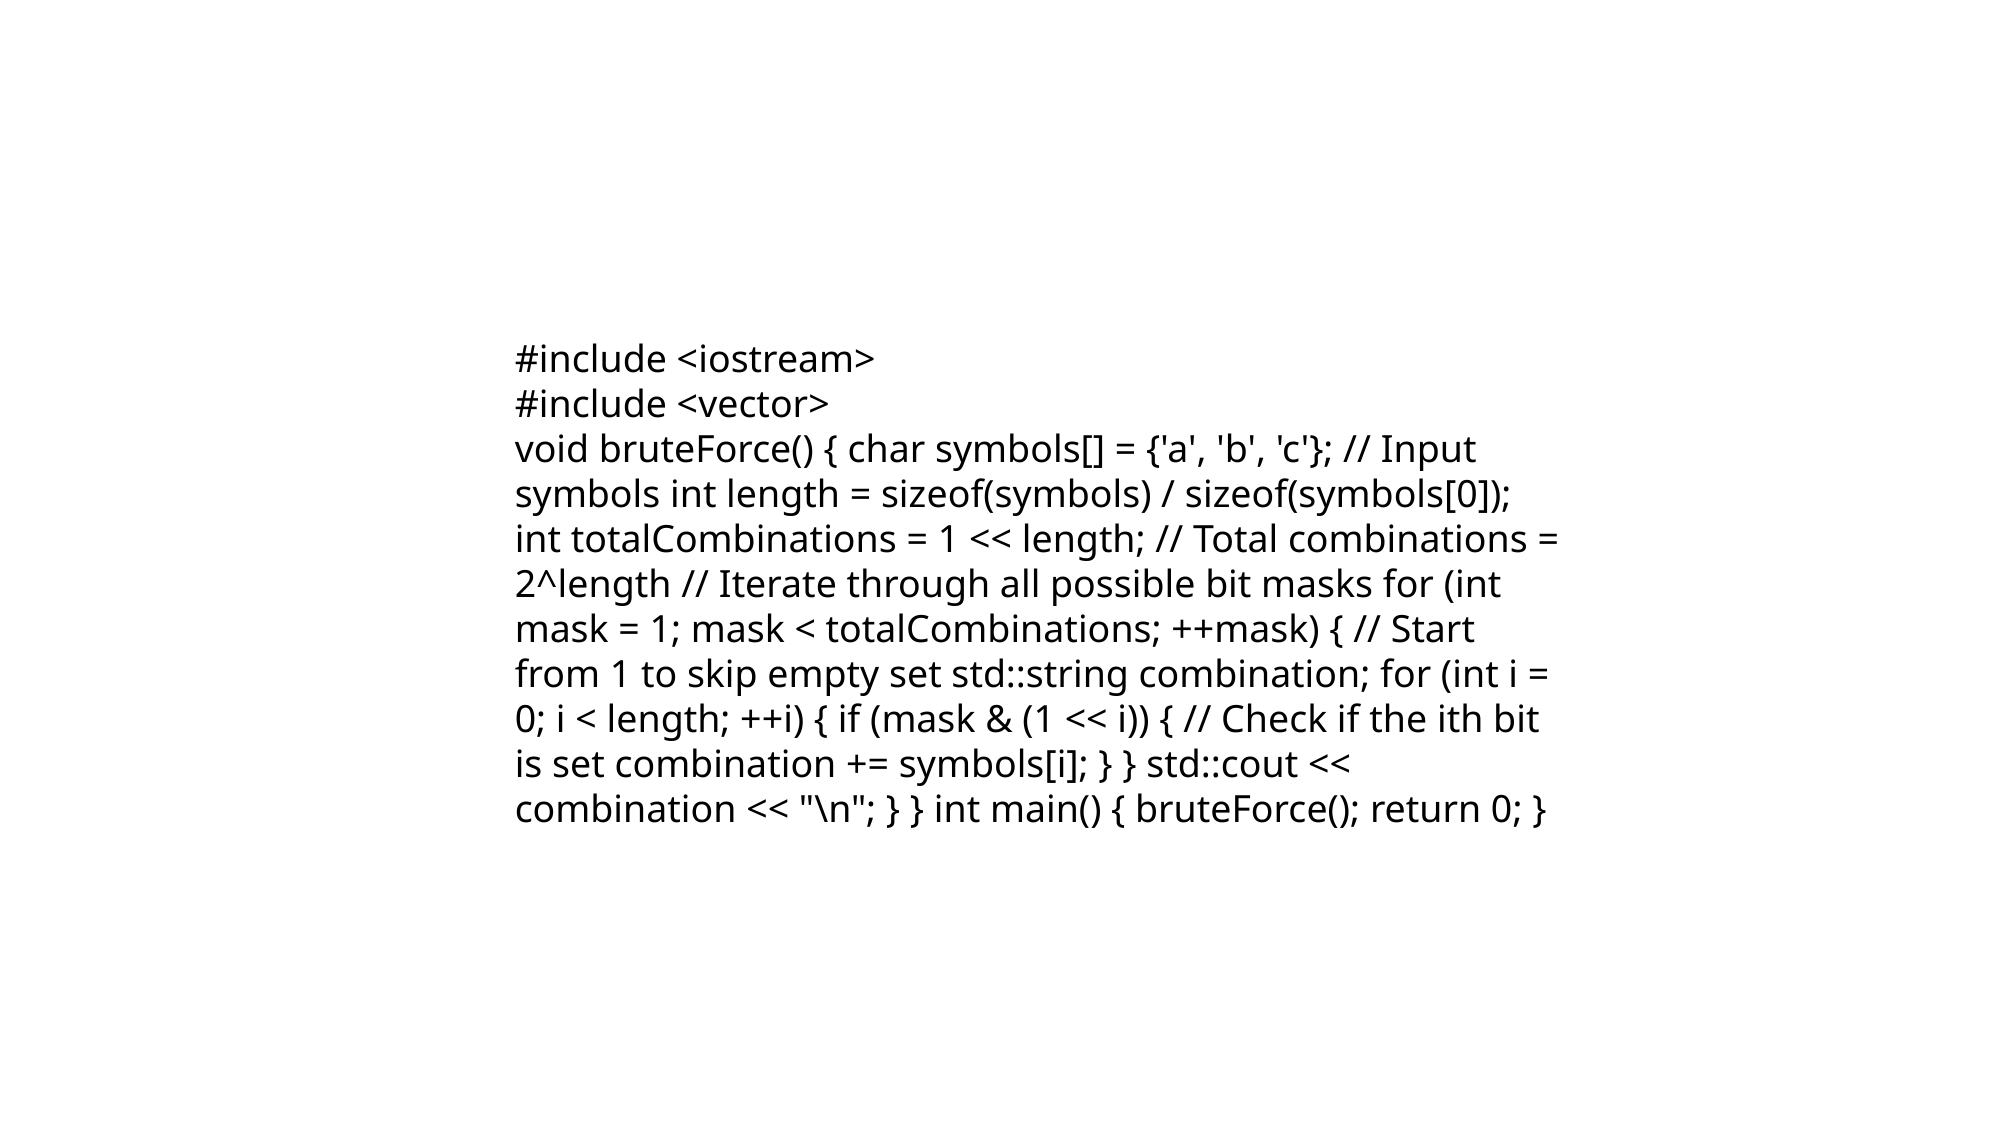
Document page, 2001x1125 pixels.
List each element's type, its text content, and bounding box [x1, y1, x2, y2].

text_box #include <iostream> #include <vector> void bruteForce() { char symbols[] = {'a', 'b', 'c'}; // Input symbols int length = sizeof(symbols) / sizeof(symbols[0]); int totalCombinations = 1 << length; // Total combinations = 2^length // Iterate through all possible bit masks for (int mask = 1; mask < totalCombinations; ++mask) { // Start from 1 to skip empty set std::string combination; for (int i = 0; i < length; ++i) { if (mask & (1 << i)) { // Check if the ith bit is set combination += symbols[i]; } } std::cout << combination << "\n"; } } int main() { bruteForce(); return 0; } [500, 327, 1579, 838]
